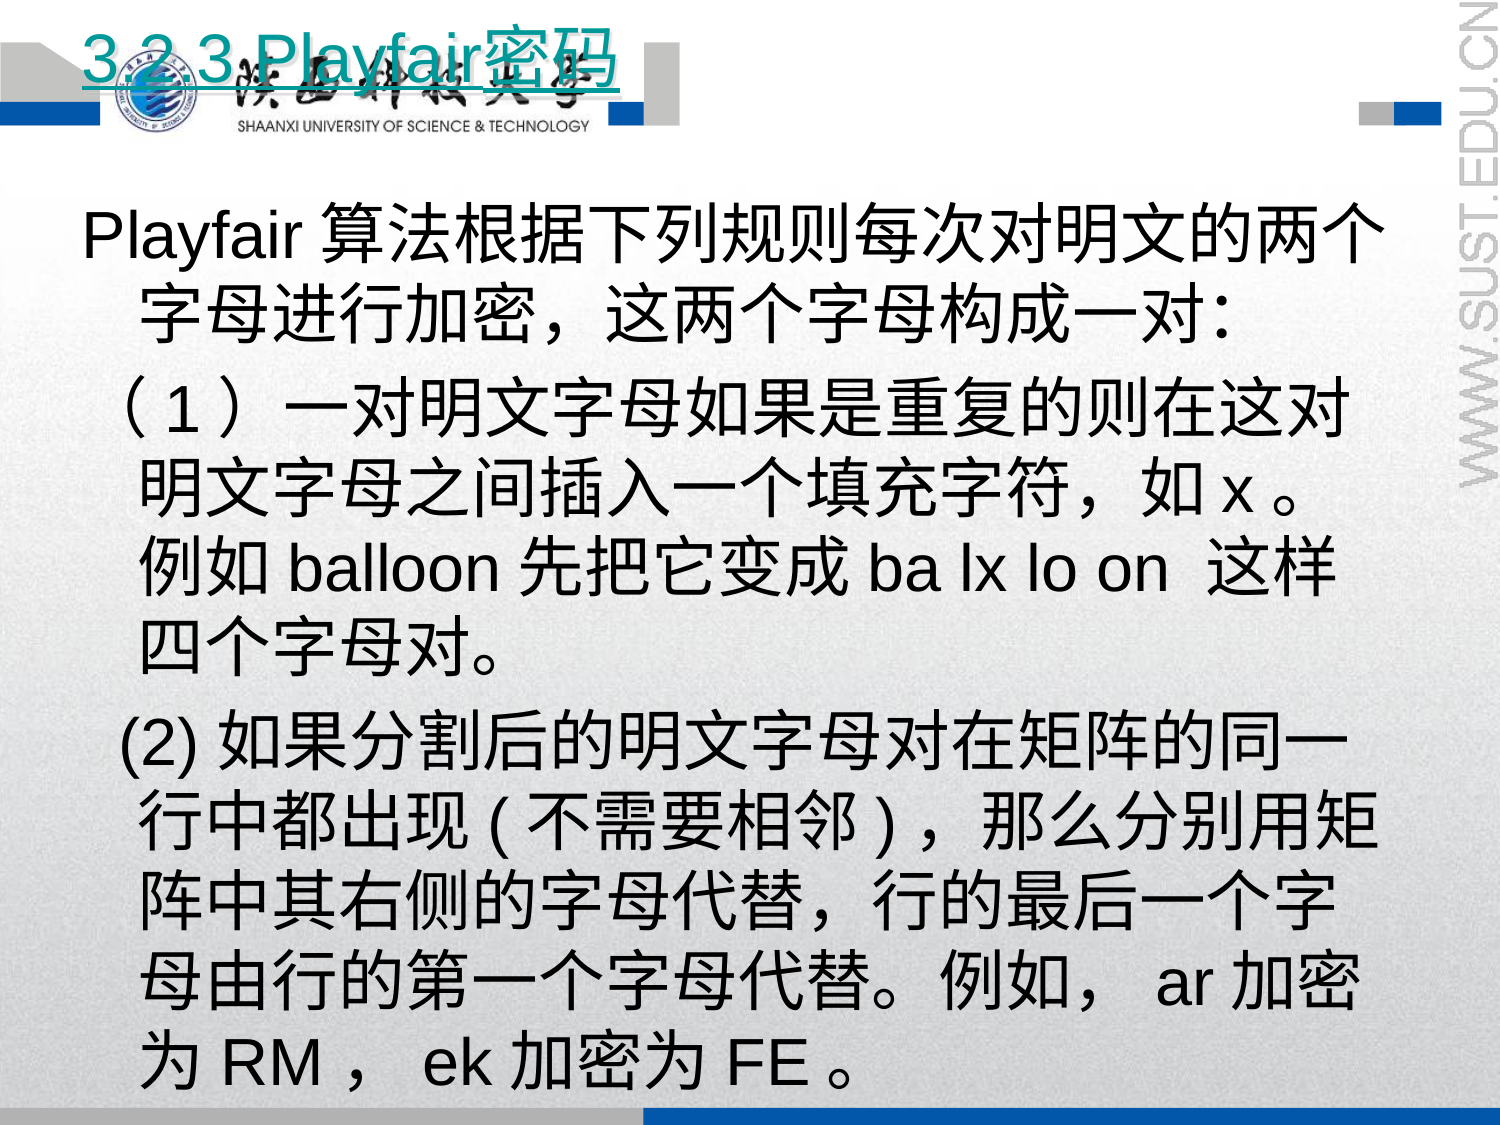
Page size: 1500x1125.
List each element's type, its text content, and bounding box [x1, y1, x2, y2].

picture [100, 118, 609, 148]
text_box 3.2.3 Playfair密码 [66, 14, 1431, 114]
picture [0, 181, 1500, 1107]
text_box Playfair算法根据下列规则每次对明文的两个字母进行加密，这两个字母构成一对： （1）一对明文字母如果是重复的则在这对明文字母之间插入一个填充字符，如x。例如balloon先把它变成ba lx lo on 这样四个字母对。 (2)如果分割后的明文字母对在矩阵的同一行中都出现(不需要相邻)，那么分别用矩阵中其右侧的字母代替，行的最后一个字母由行的第一个字母代替。例如，ar加密为RM，ek加密为FE。 [66, 184, 1417, 1048]
